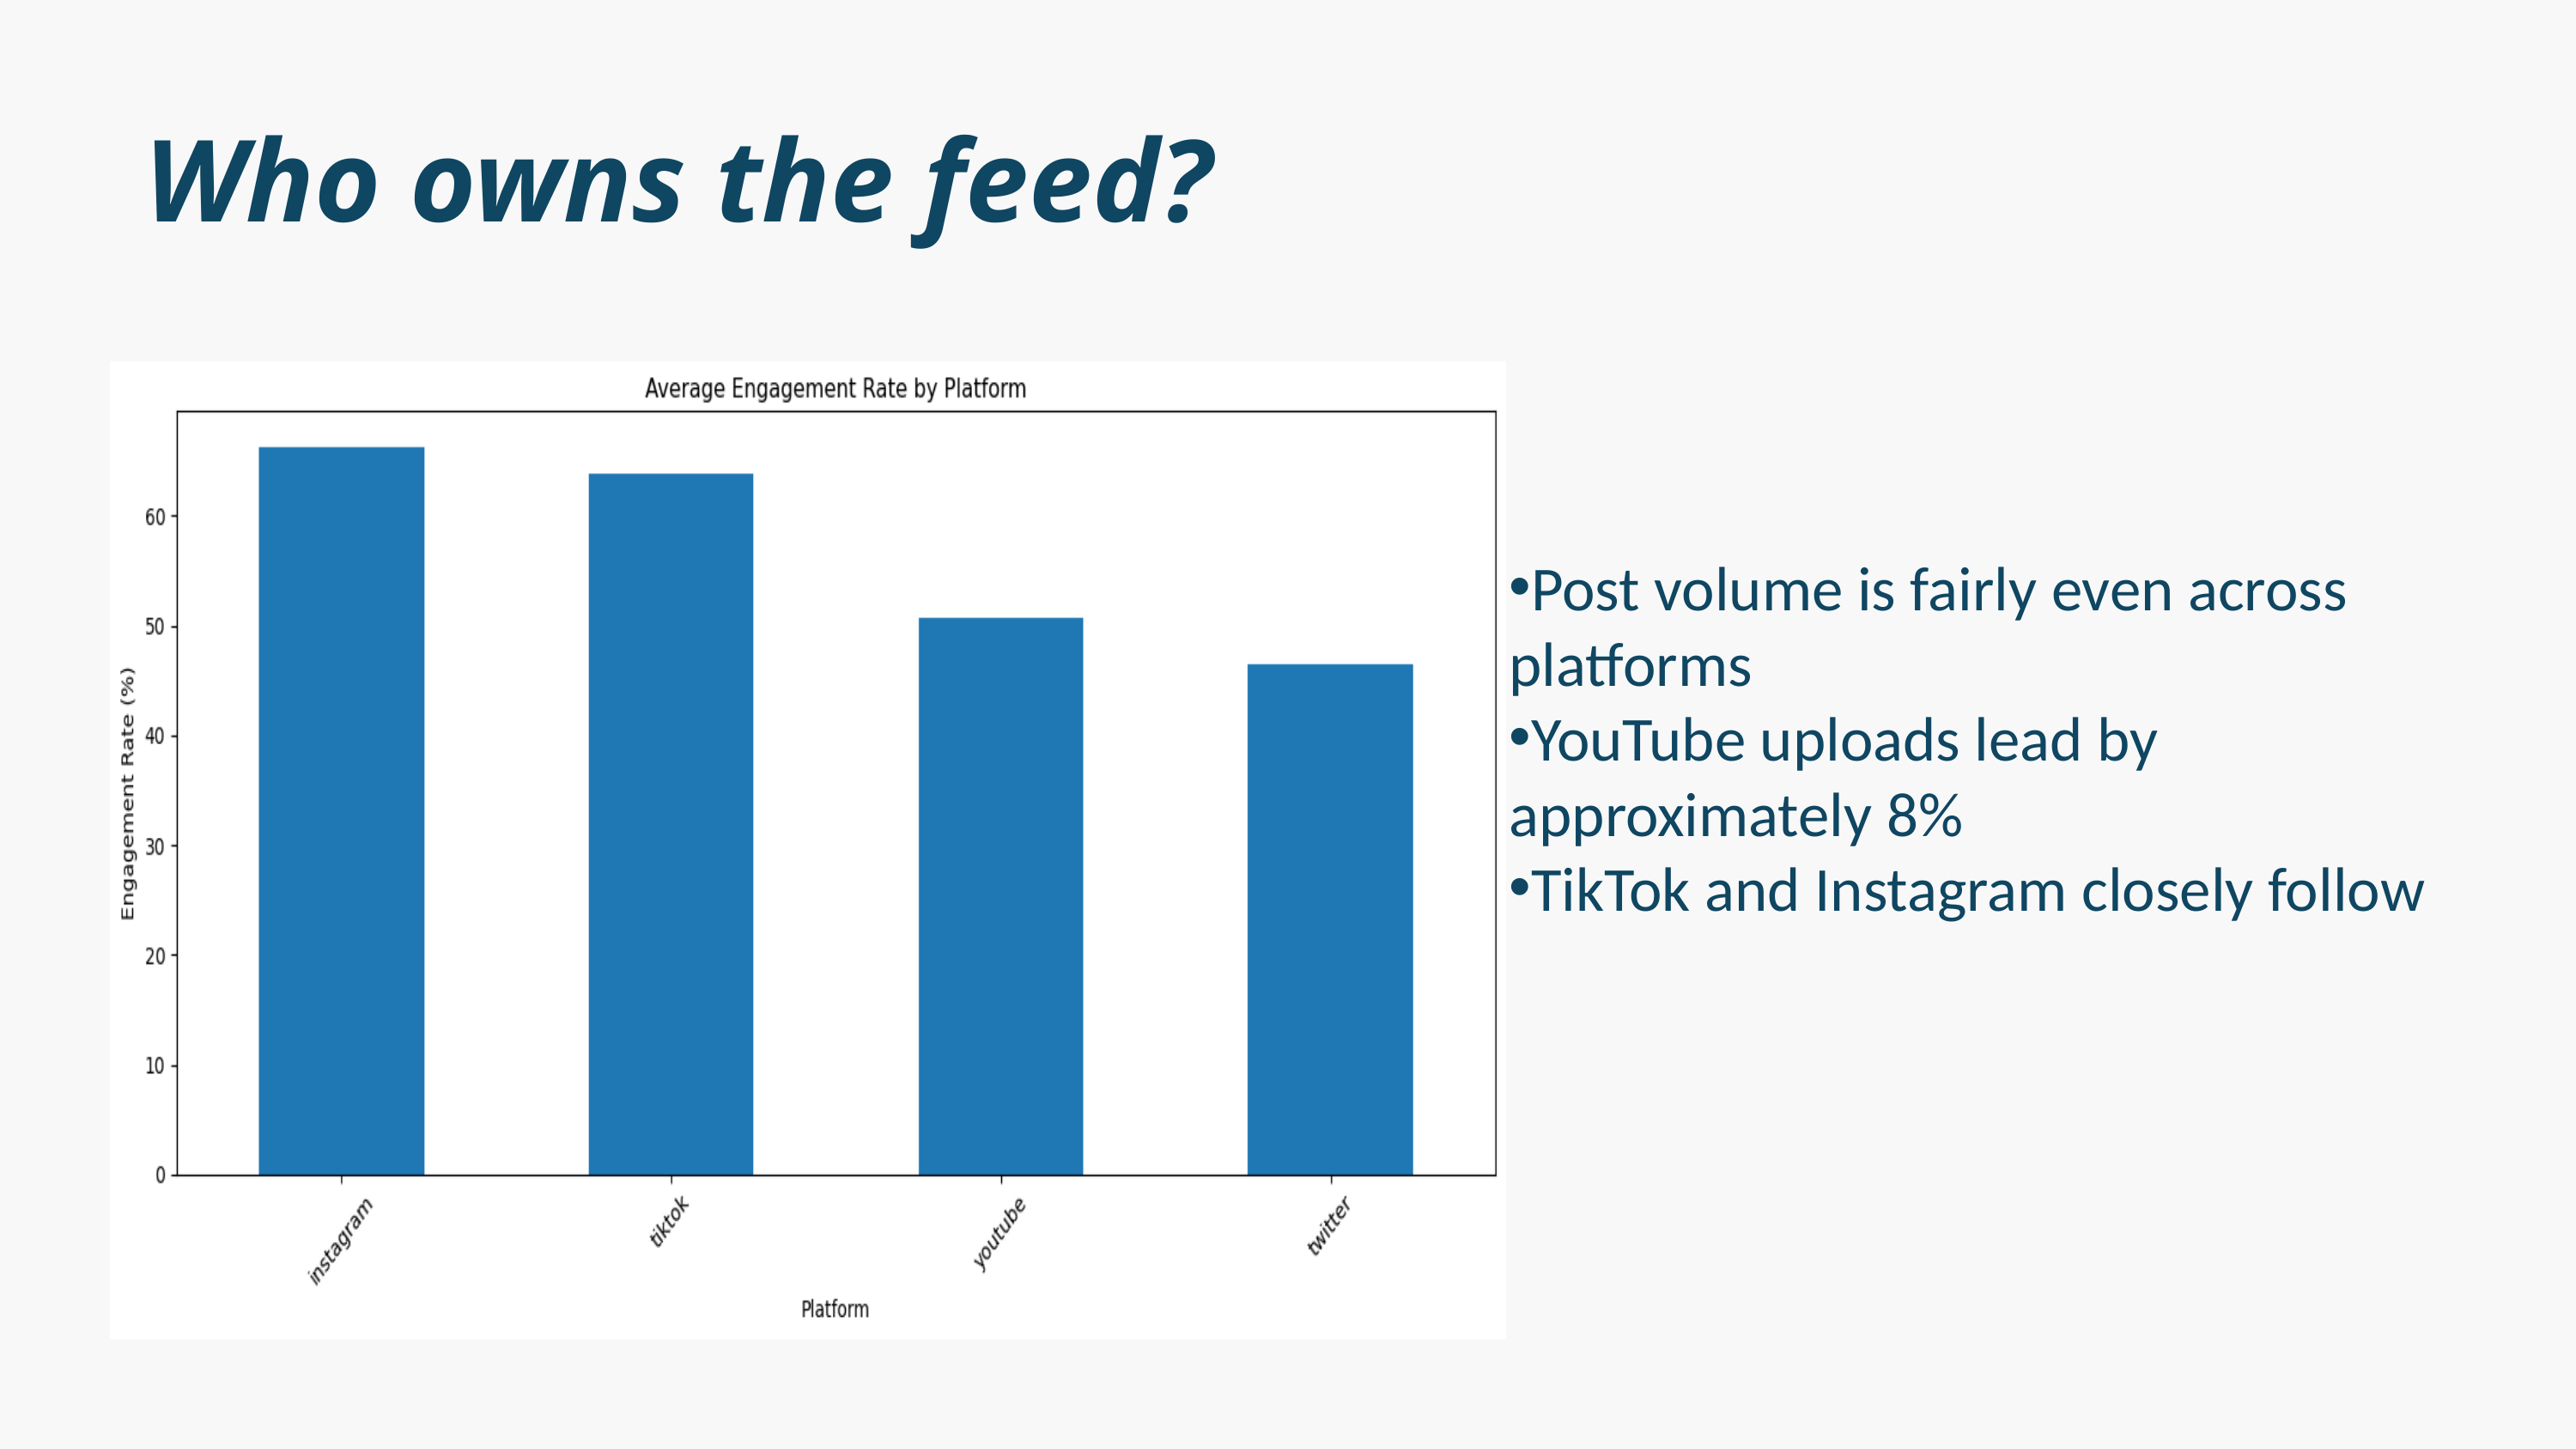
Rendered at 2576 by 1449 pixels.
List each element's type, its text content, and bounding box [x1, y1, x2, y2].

text_box Who owns the feed? [144, 84, 2127, 246]
text_box Post volume is fairly even across platforms YouTube uploads lead by approximately 8% TikTok and Instagram closely follow [1510, 548, 2527, 1012]
picture [110, 361, 1506, 1339]
